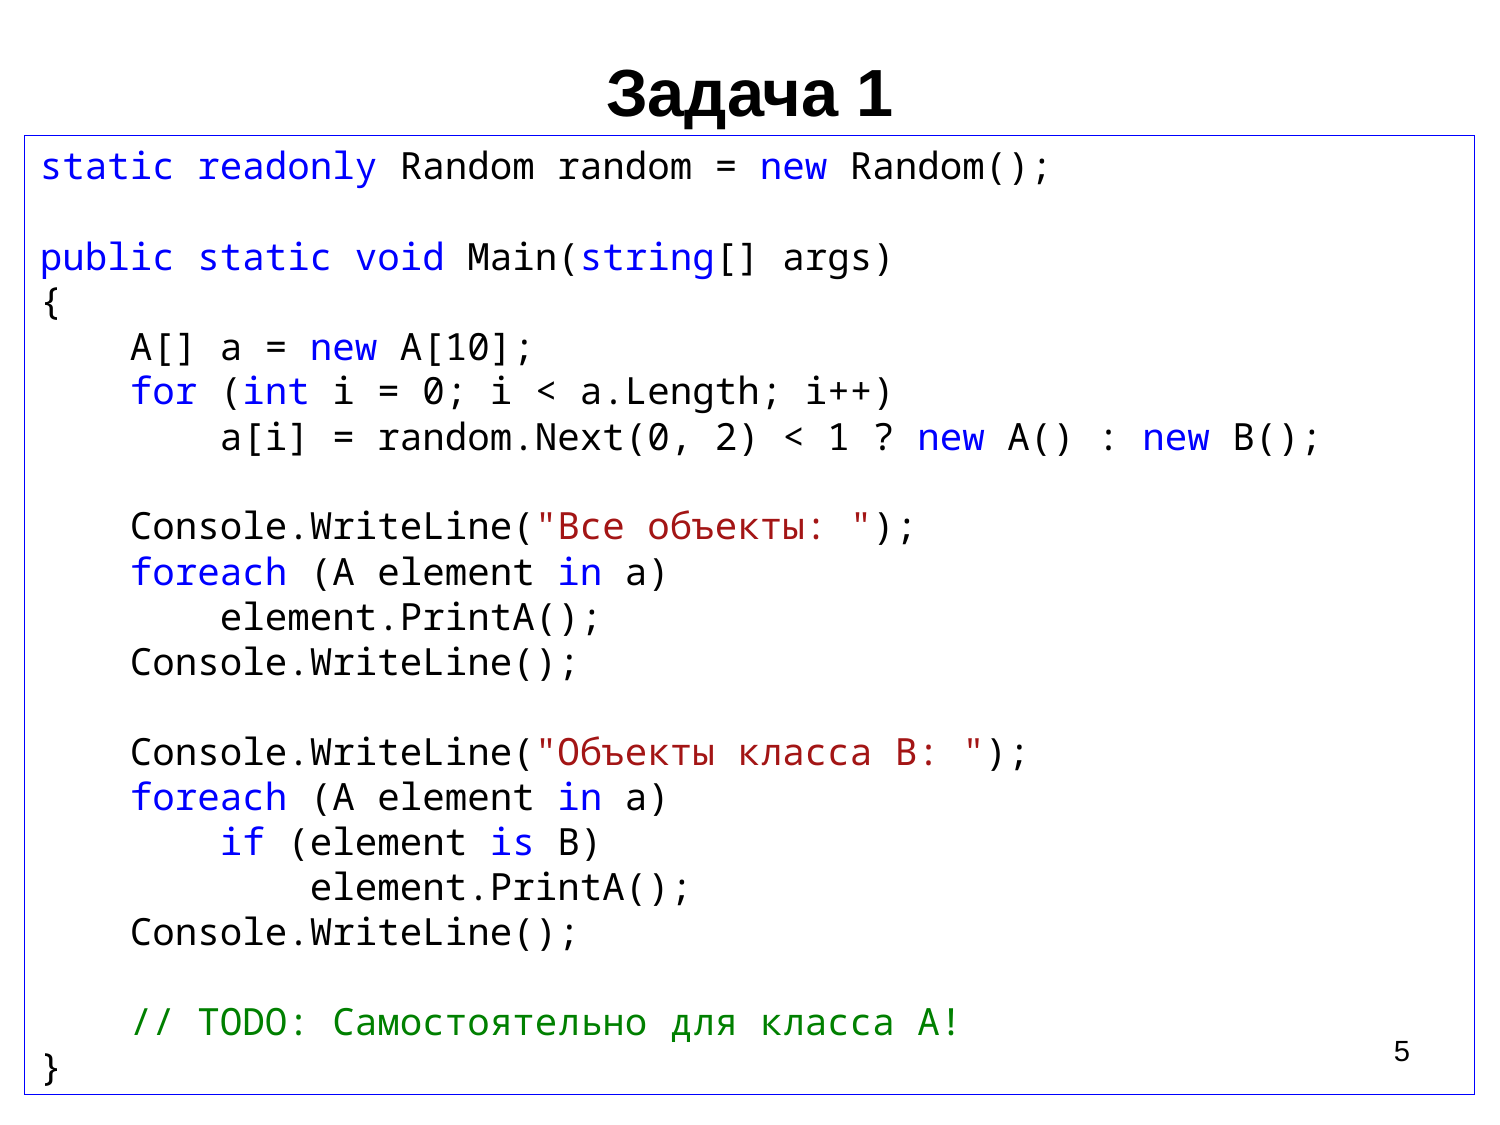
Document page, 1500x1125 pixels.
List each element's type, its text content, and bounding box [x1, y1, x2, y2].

title Задача 1 [75, 24, 1425, 135]
text_box static readonly Random random = new Random(); public static void Main(string[] args) { A[] a = new A[10]; for (int i = 0; i < a.Length; i++) a[i] = random.Next(0, 2) < 1 ? new A() : new B(); Console.WriteLine("Все объекты: "); foreach (A element in a) element.PrintA(); Console.WriteLine(); Console.WriteLine("Объекты класса B: "); foreach (A element in a) if (element is B) element.PrintA(); Console.WriteLine(); // TODO: Самостоятельно для класса А! } [24, 135, 1475, 1095]
slide_number 5 [1074, 1095, 1426, 1103]
